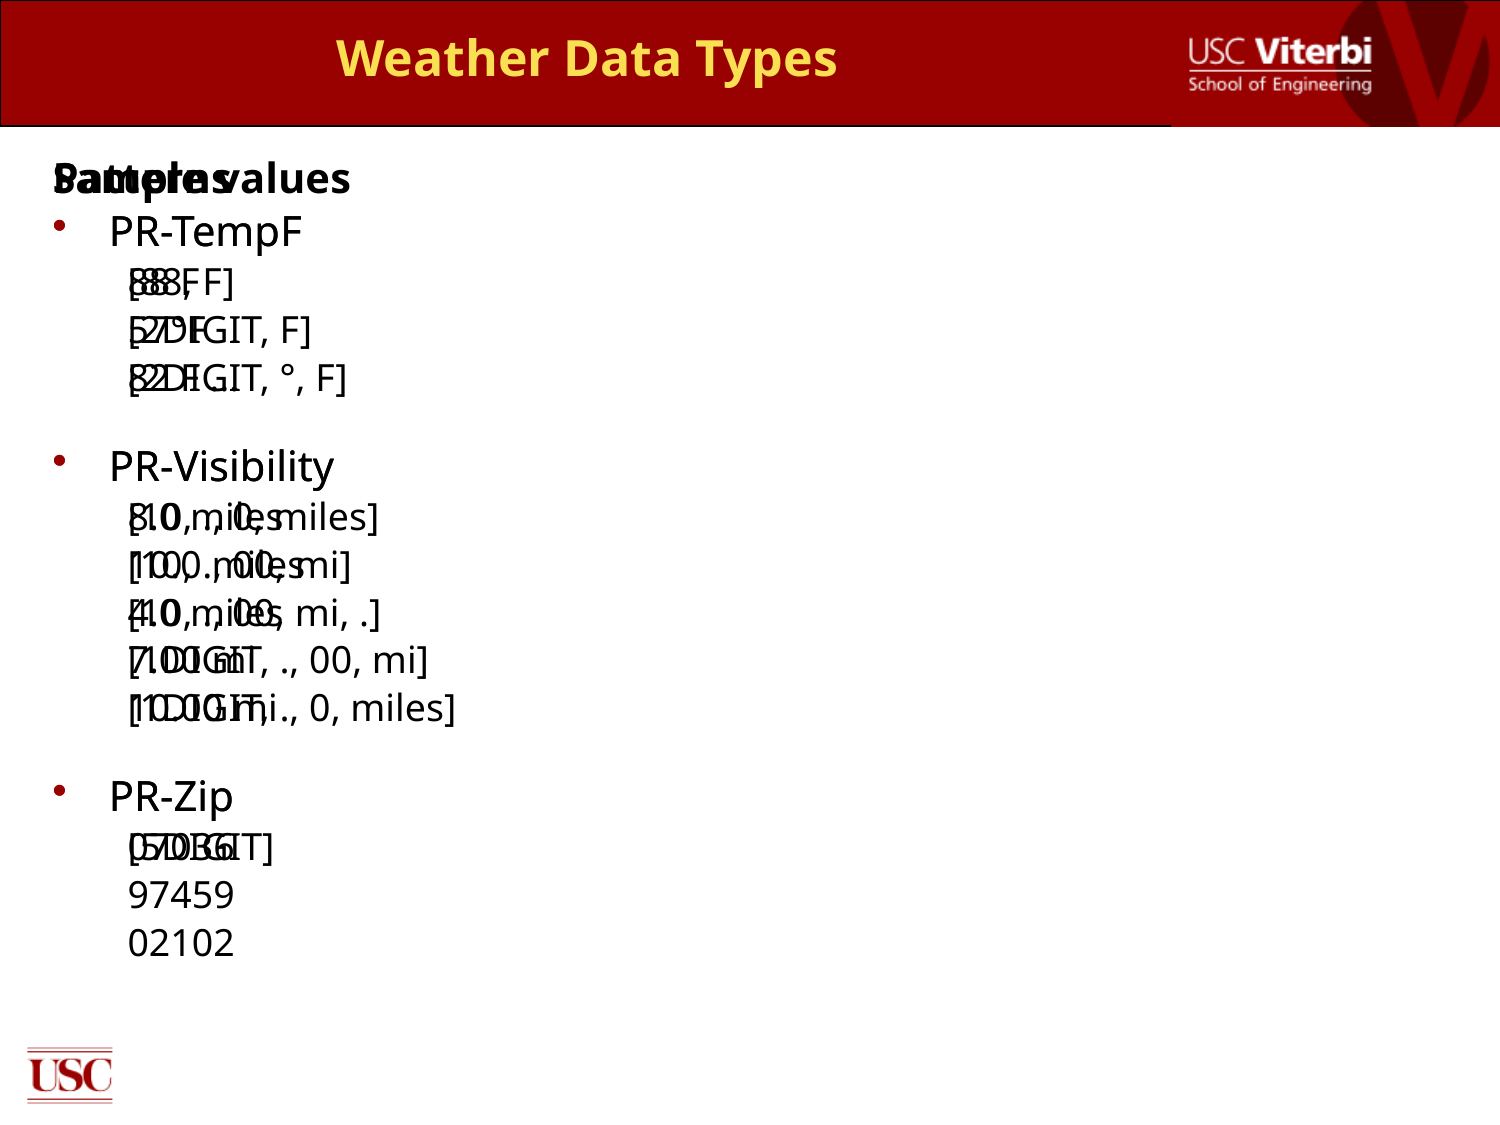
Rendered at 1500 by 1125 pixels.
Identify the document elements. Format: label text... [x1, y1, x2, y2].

list Patterns PR-TempF [88, F] [2DIGIT, F] [2DIGIT, °, F] PR-Visibility [10, ., 0, miles] [10, ., 00, mi] [10, ., 00, mi, .] [1DIGIT, ., 00, mi] [1DIGIT, ., 0, miles] PR-Zip [5DIGIT] [37, 149, 1463, 1038]
title Weather Data Types [24, 0, 1151, 119]
picture [1171, 1, 1500, 127]
picture [0, 1035, 125, 1125]
